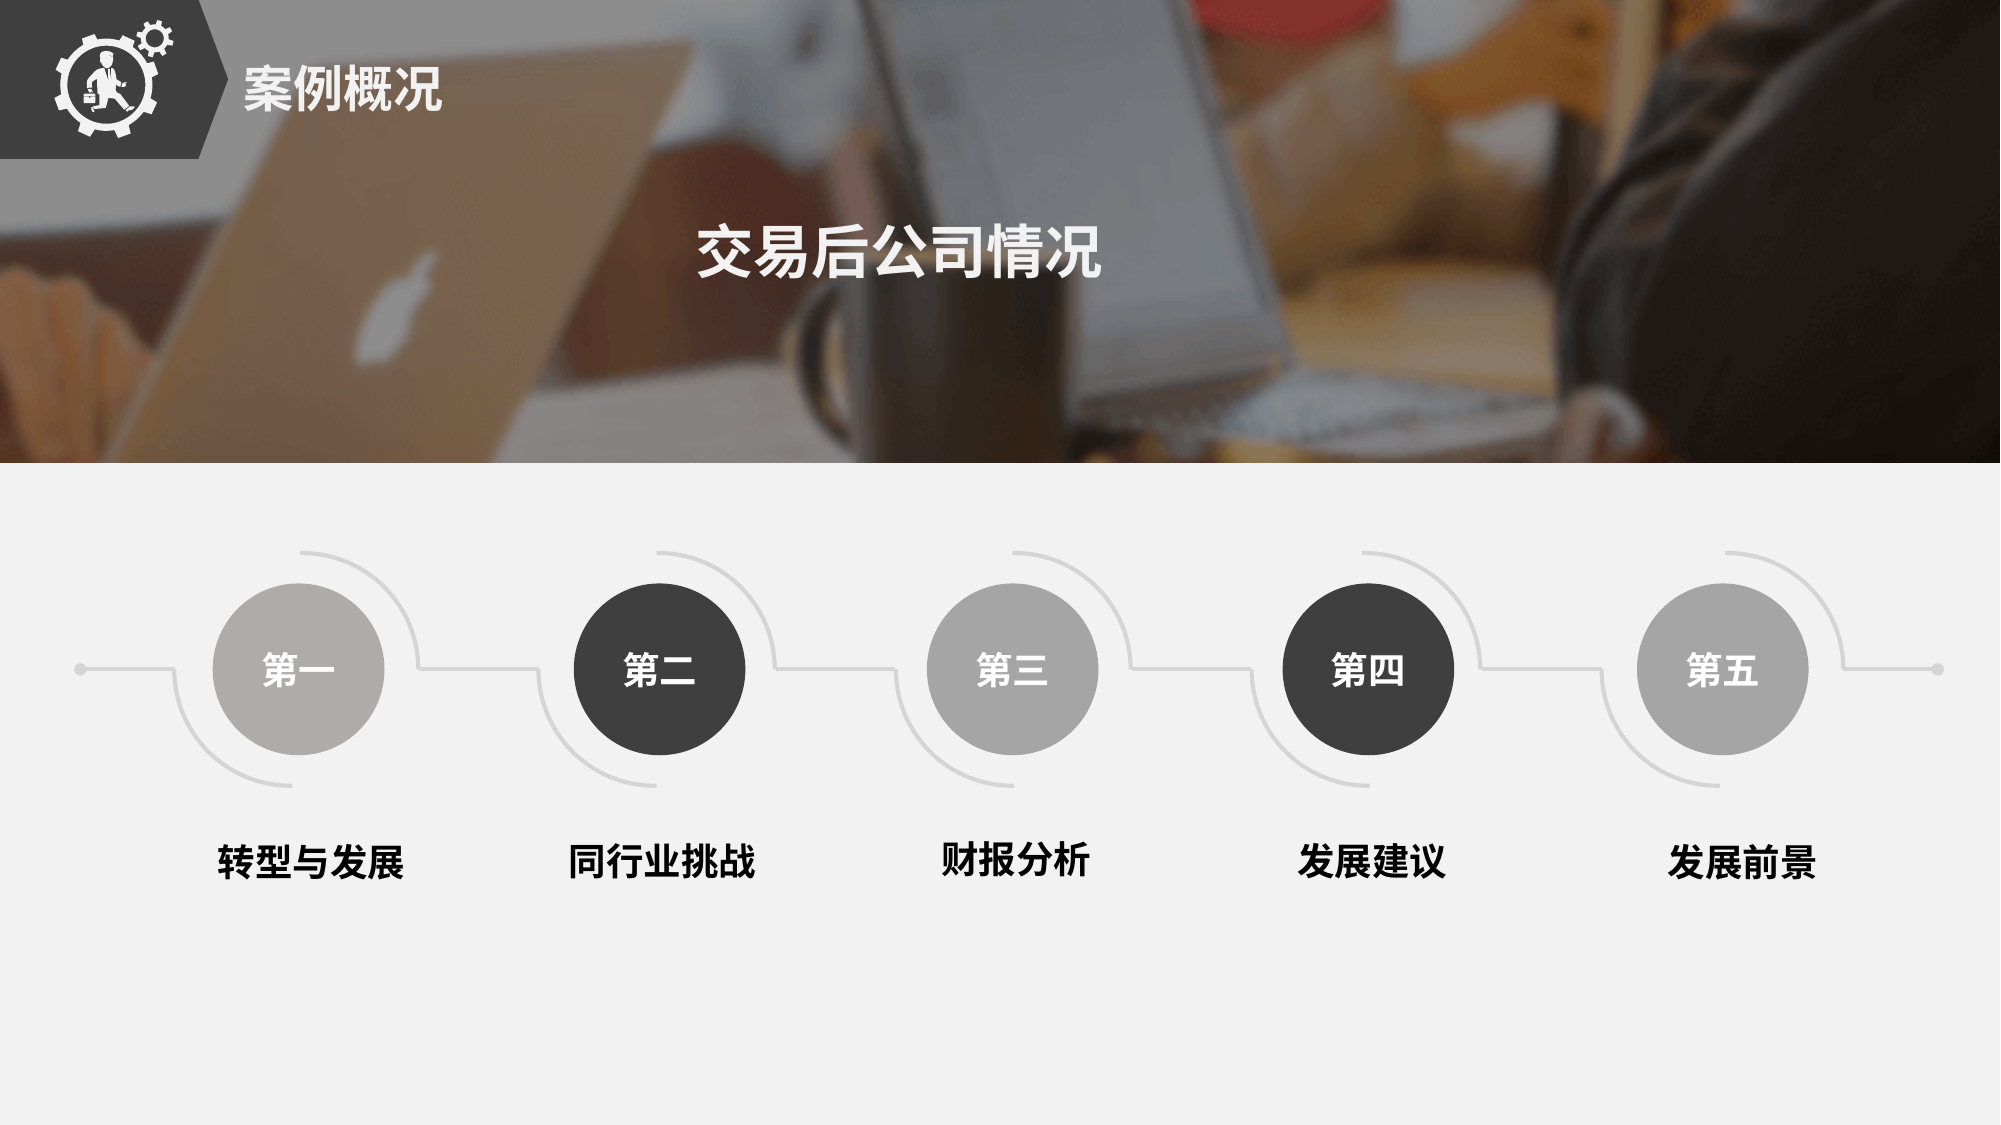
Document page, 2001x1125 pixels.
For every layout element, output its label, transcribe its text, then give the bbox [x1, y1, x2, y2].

text_box 第二 [573, 583, 746, 756]
text_box [0, 0, 230, 160]
text_box 转型与发展 [142, 822, 449, 1091]
text_box [895, 669, 1015, 786]
text_box 第三 [926, 583, 1099, 756]
text_box [1725, 552, 1844, 669]
text_box [136, 20, 174, 58]
text_box 第四 [1282, 583, 1455, 756]
text_box [1012, 552, 1131, 670]
text_box 财报分析 [832, 819, 1186, 1088]
text_box [1601, 669, 1720, 786]
text_box [54, 34, 159, 139]
text_box [1251, 669, 1370, 786]
text_box [300, 552, 419, 670]
text_box 发展建议 [1218, 821, 1525, 1091]
text_box [538, 669, 657, 786]
text_box 案例概况 [228, 79, 925, 157]
text_box [1362, 552, 1481, 670]
text_box 交易后公司情况 [680, 205, 1135, 294]
text_box [174, 670, 293, 786]
text_box 第五 [1637, 583, 1809, 756]
text_box [0, 0, 2000, 464]
text_box 第一 [212, 583, 385, 756]
text_box 发展前景 [1601, 822, 1915, 891]
text_box 同行业挑战 [510, 821, 817, 1091]
text_box [656, 552, 775, 670]
